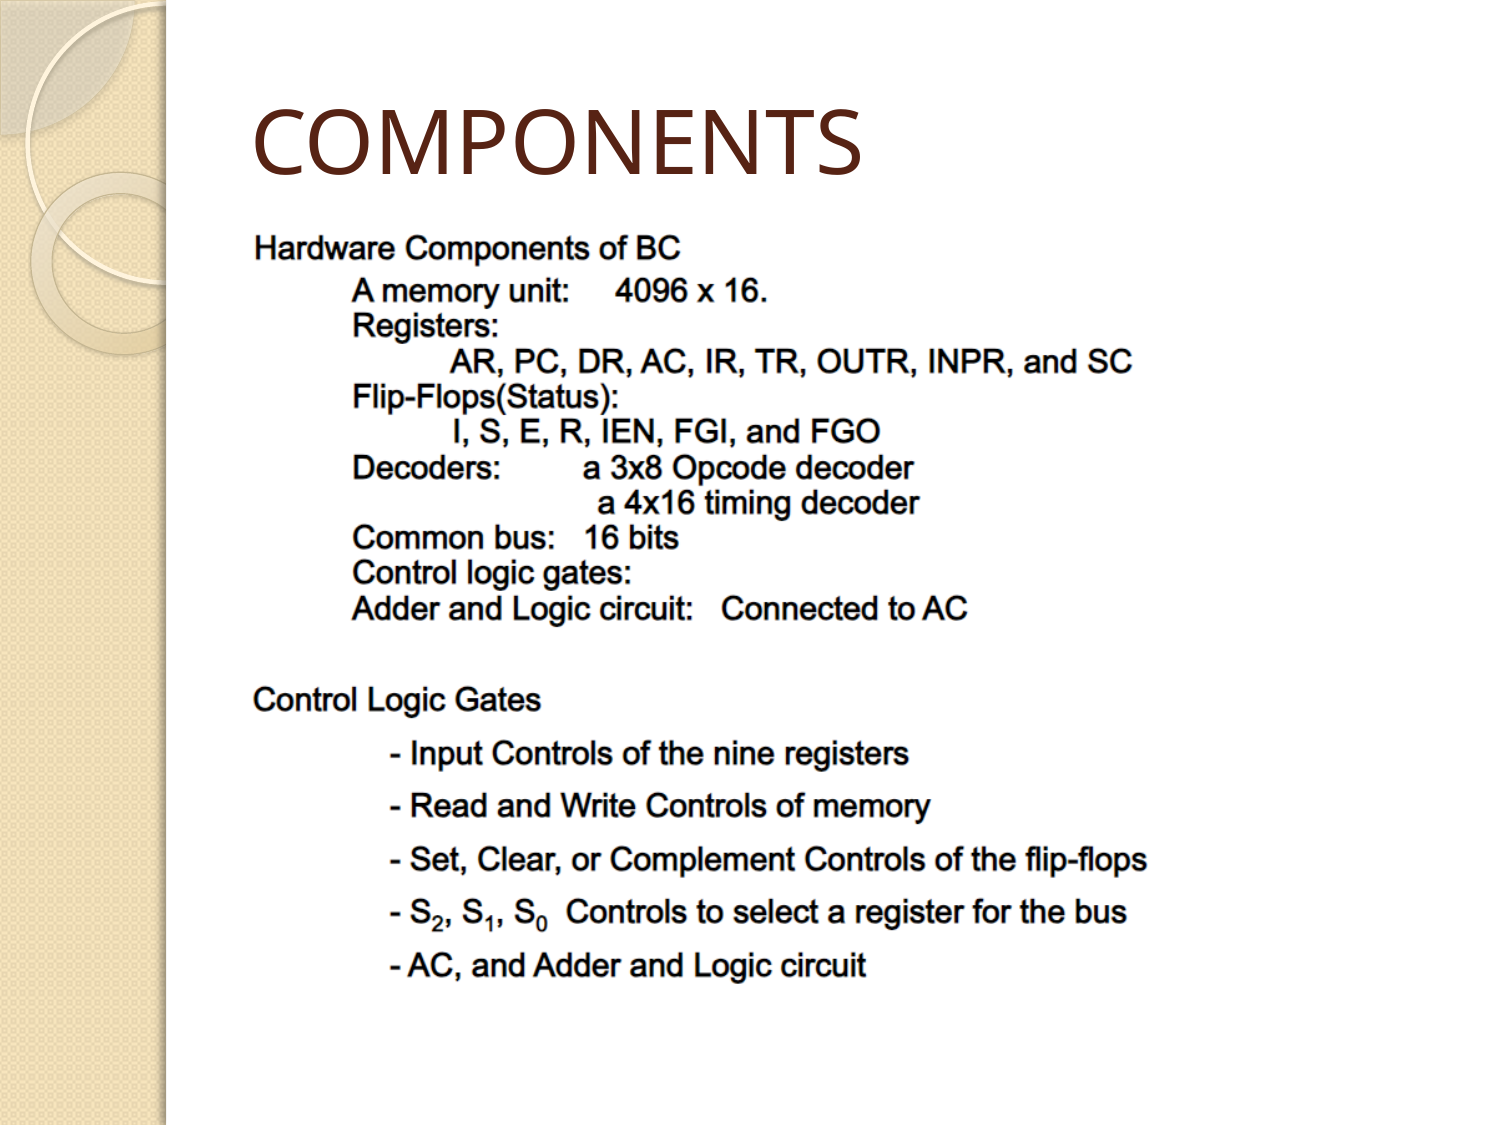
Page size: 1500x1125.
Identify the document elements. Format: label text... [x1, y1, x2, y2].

title COMPONENTS [235, 45, 1466, 221]
picture [235, 223, 1468, 1036]
